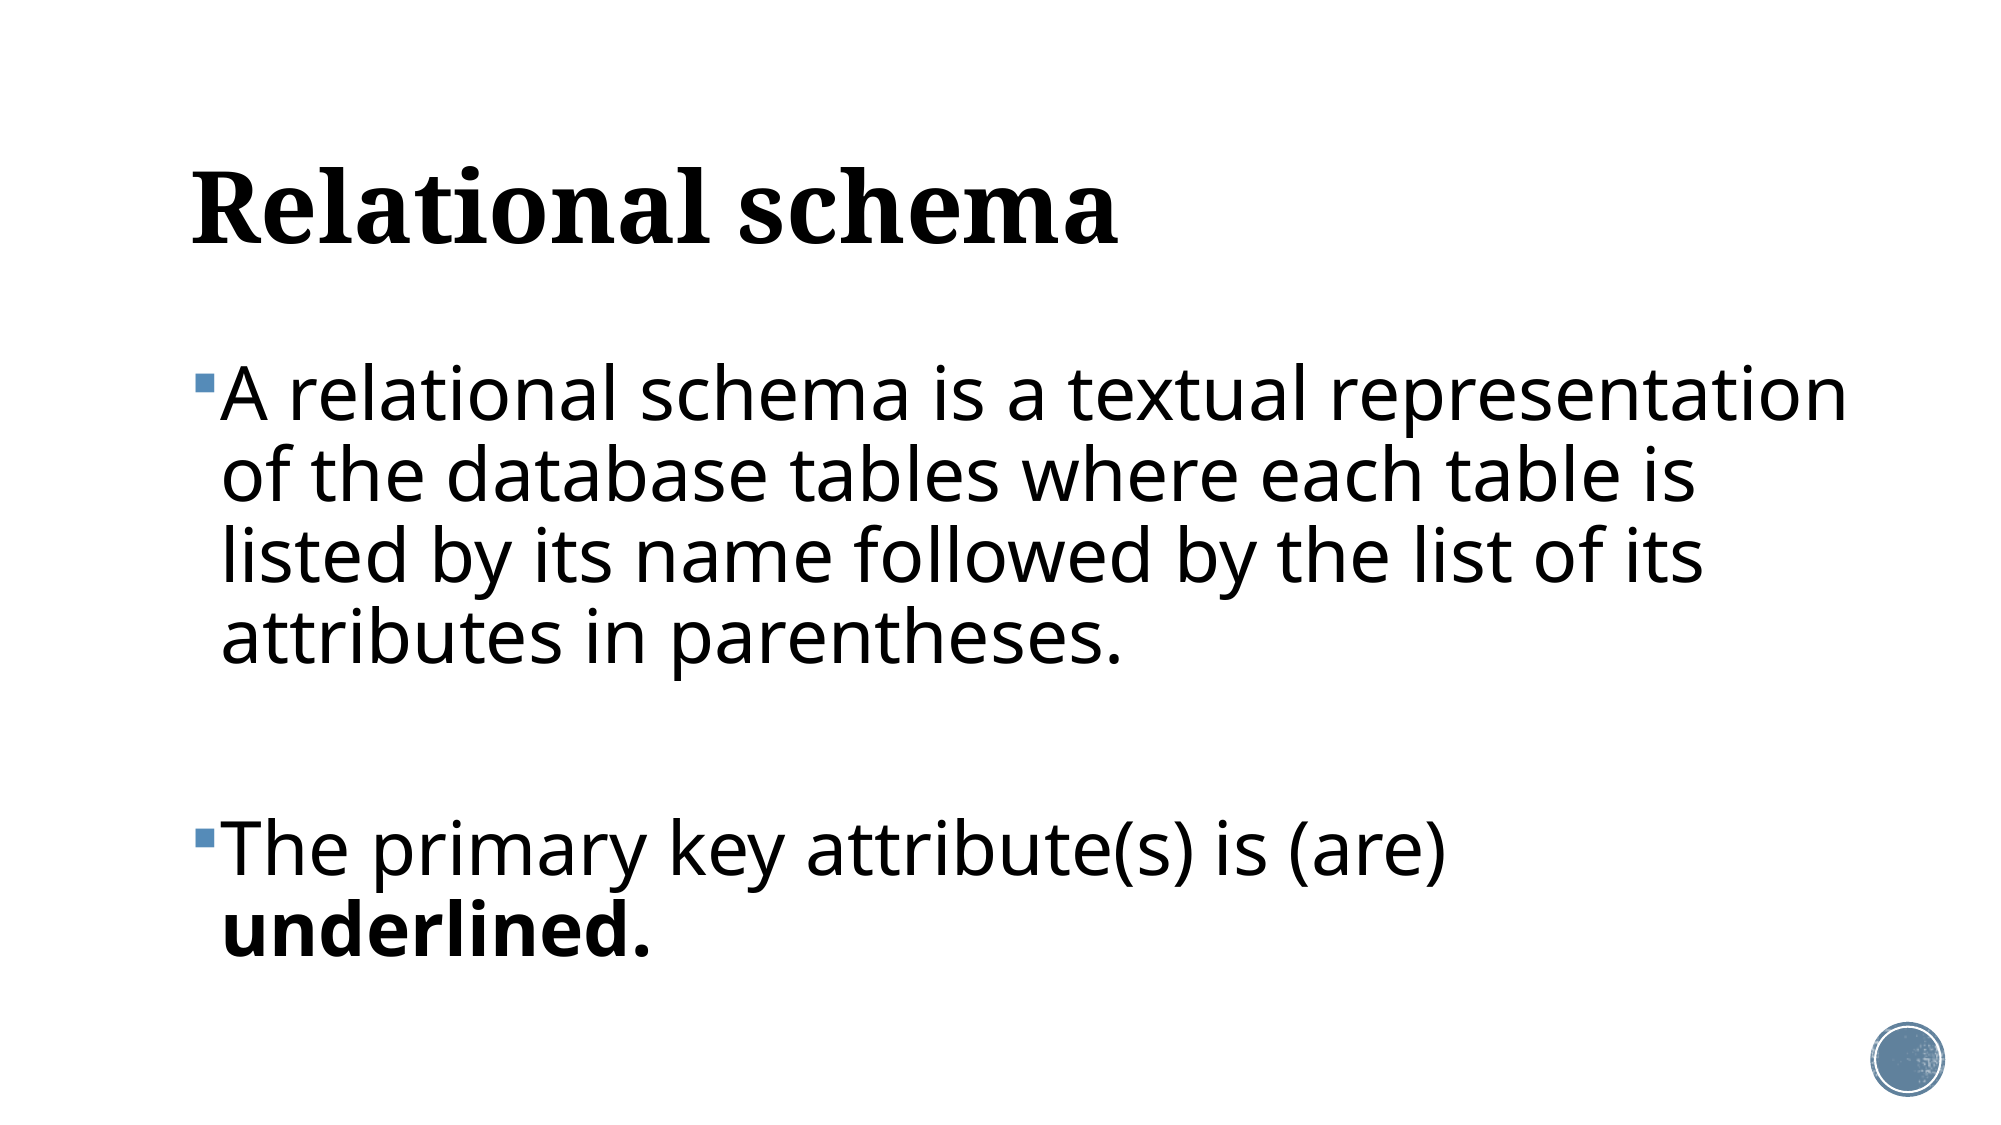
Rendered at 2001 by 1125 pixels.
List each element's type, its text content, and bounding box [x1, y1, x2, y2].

list A relational schema is a textual representation of the database tables where each table is listed by its name followed by the list of its attributes in parentheses. The primary key attribute(s) is (are) underlined. [175, 348, 1901, 1013]
title Relational schema [175, 79, 1826, 344]
